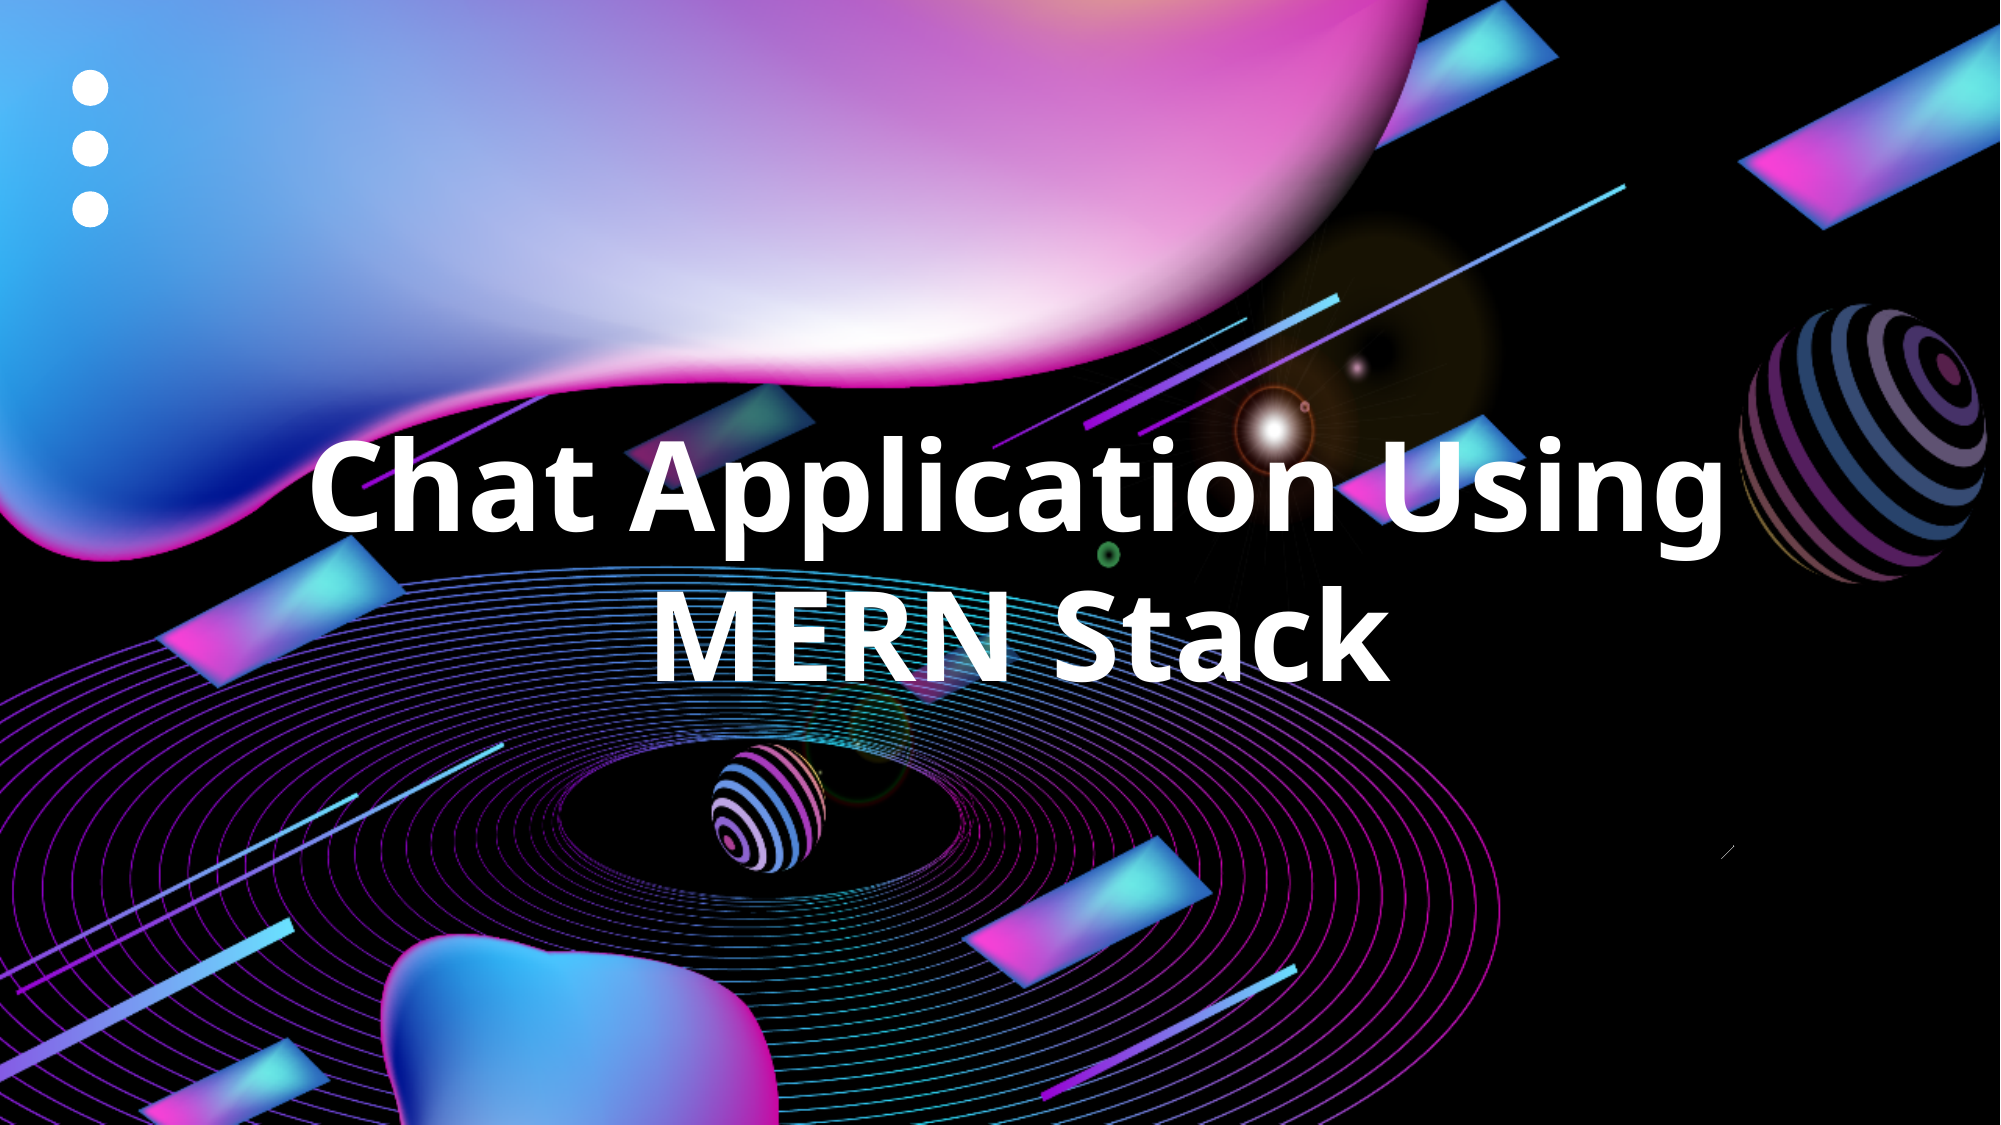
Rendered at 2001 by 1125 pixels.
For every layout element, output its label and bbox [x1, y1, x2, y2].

text_box [11, 130, 170, 167]
picture [0, 0, 2000, 1125]
